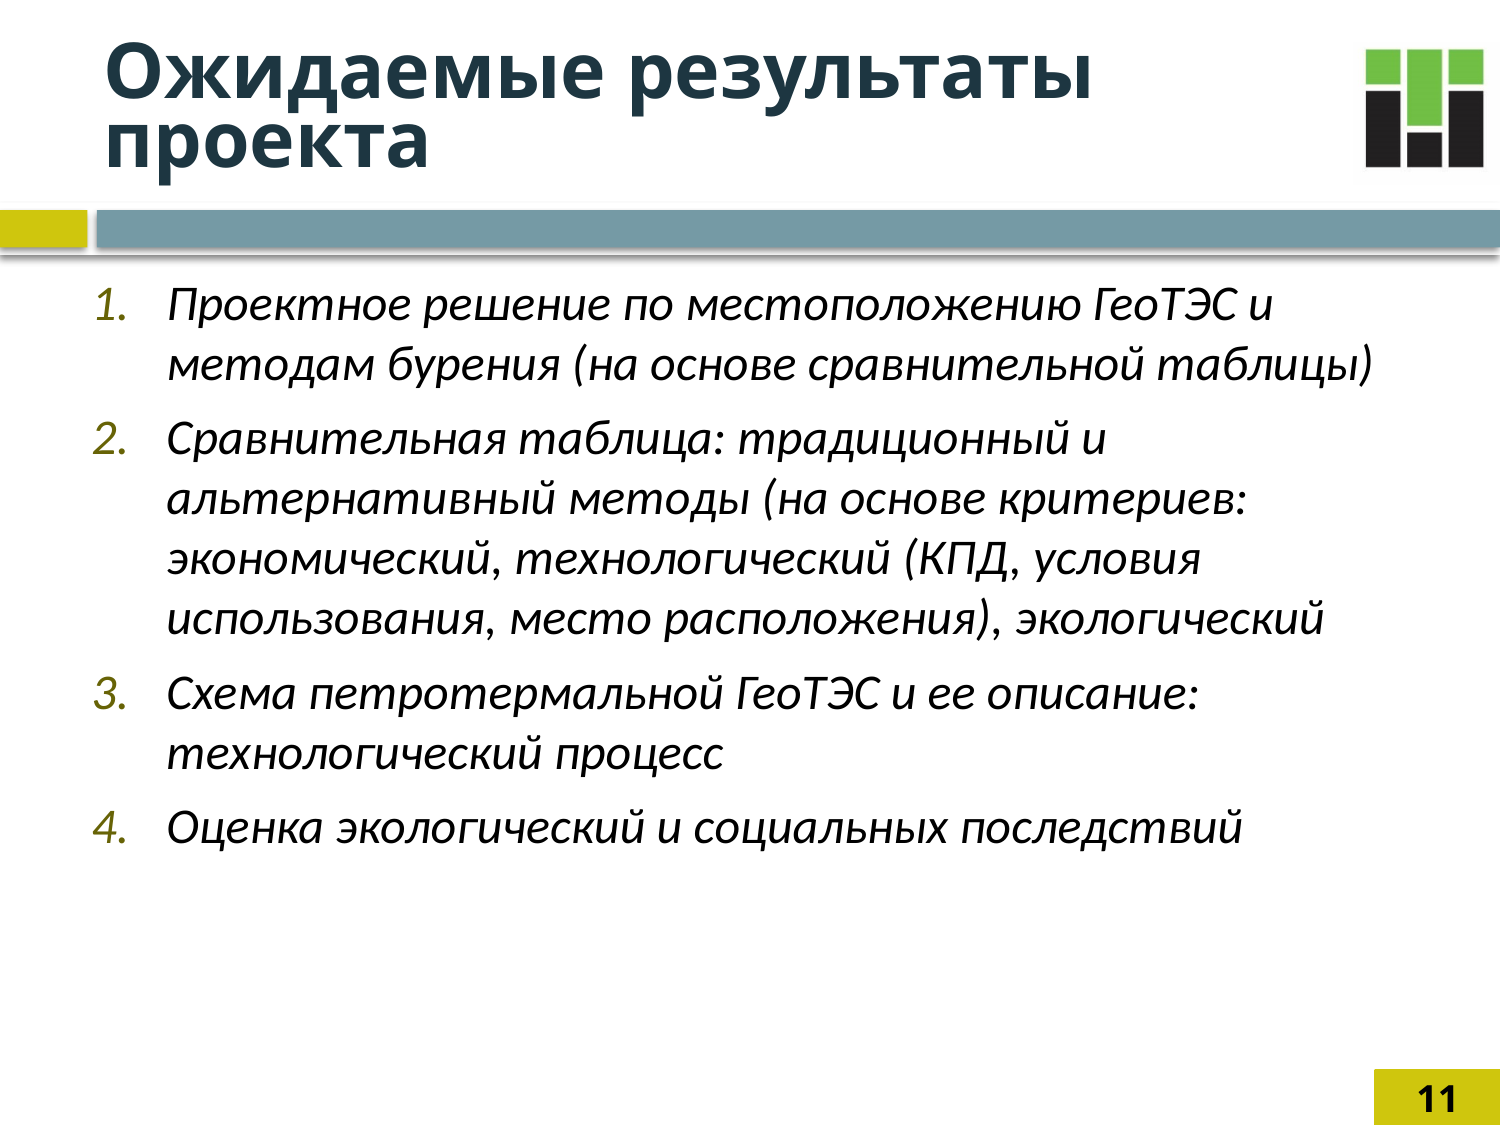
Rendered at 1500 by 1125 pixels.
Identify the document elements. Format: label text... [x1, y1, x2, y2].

title Ожидаемые результаты проекта [88, 30, 1426, 194]
picture [1353, 42, 1500, 185]
text_box 11 [1374, 1069, 1500, 1125]
list Проектное решение по местоположению ГеоТЭС и методам бурения (на основе сравнительной таблицы) Сравнительная таблица: традиционный и альтернативный методы (на основе критериев: экономический, технологический (КПД, условия использования, место расположения), экологический Схема петротермальной ГеоТЭС и ее описание: технологический процесс Оценка экологический и социальных последствий [76, 262, 1438, 1083]
